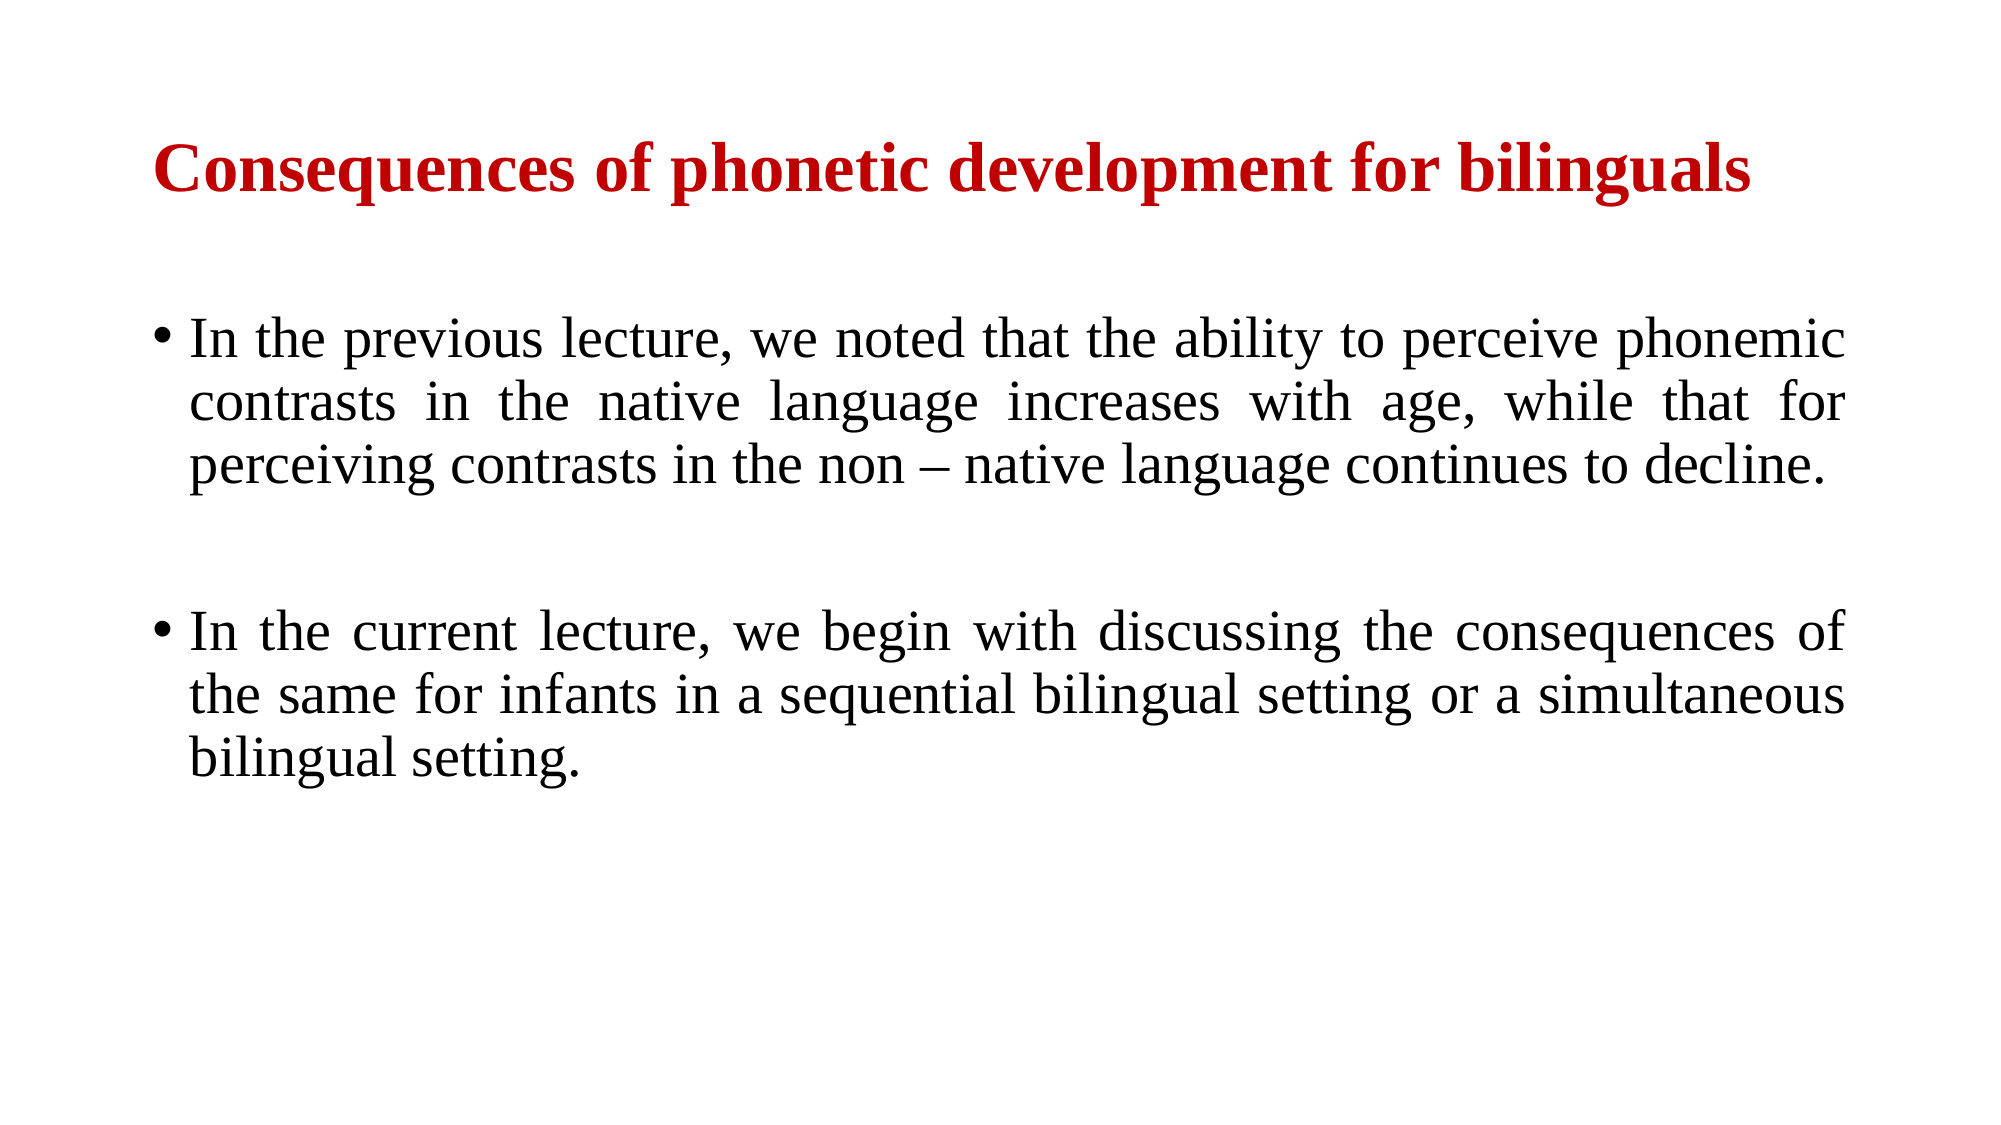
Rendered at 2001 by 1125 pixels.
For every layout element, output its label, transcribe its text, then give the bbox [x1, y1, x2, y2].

list In the previous lecture, we noted that the ability to perceive phonemic contrasts in the native language increases with age, while that for perceiving contrasts in the non – native language continues to decline. In the current lecture, we begin with discussing the consequences of the same for infants in a sequential bilingual setting or a simultaneous bilingual setting. [137, 299, 1863, 1014]
title Consequences of phonetic development for bilinguals [137, 59, 1863, 278]
